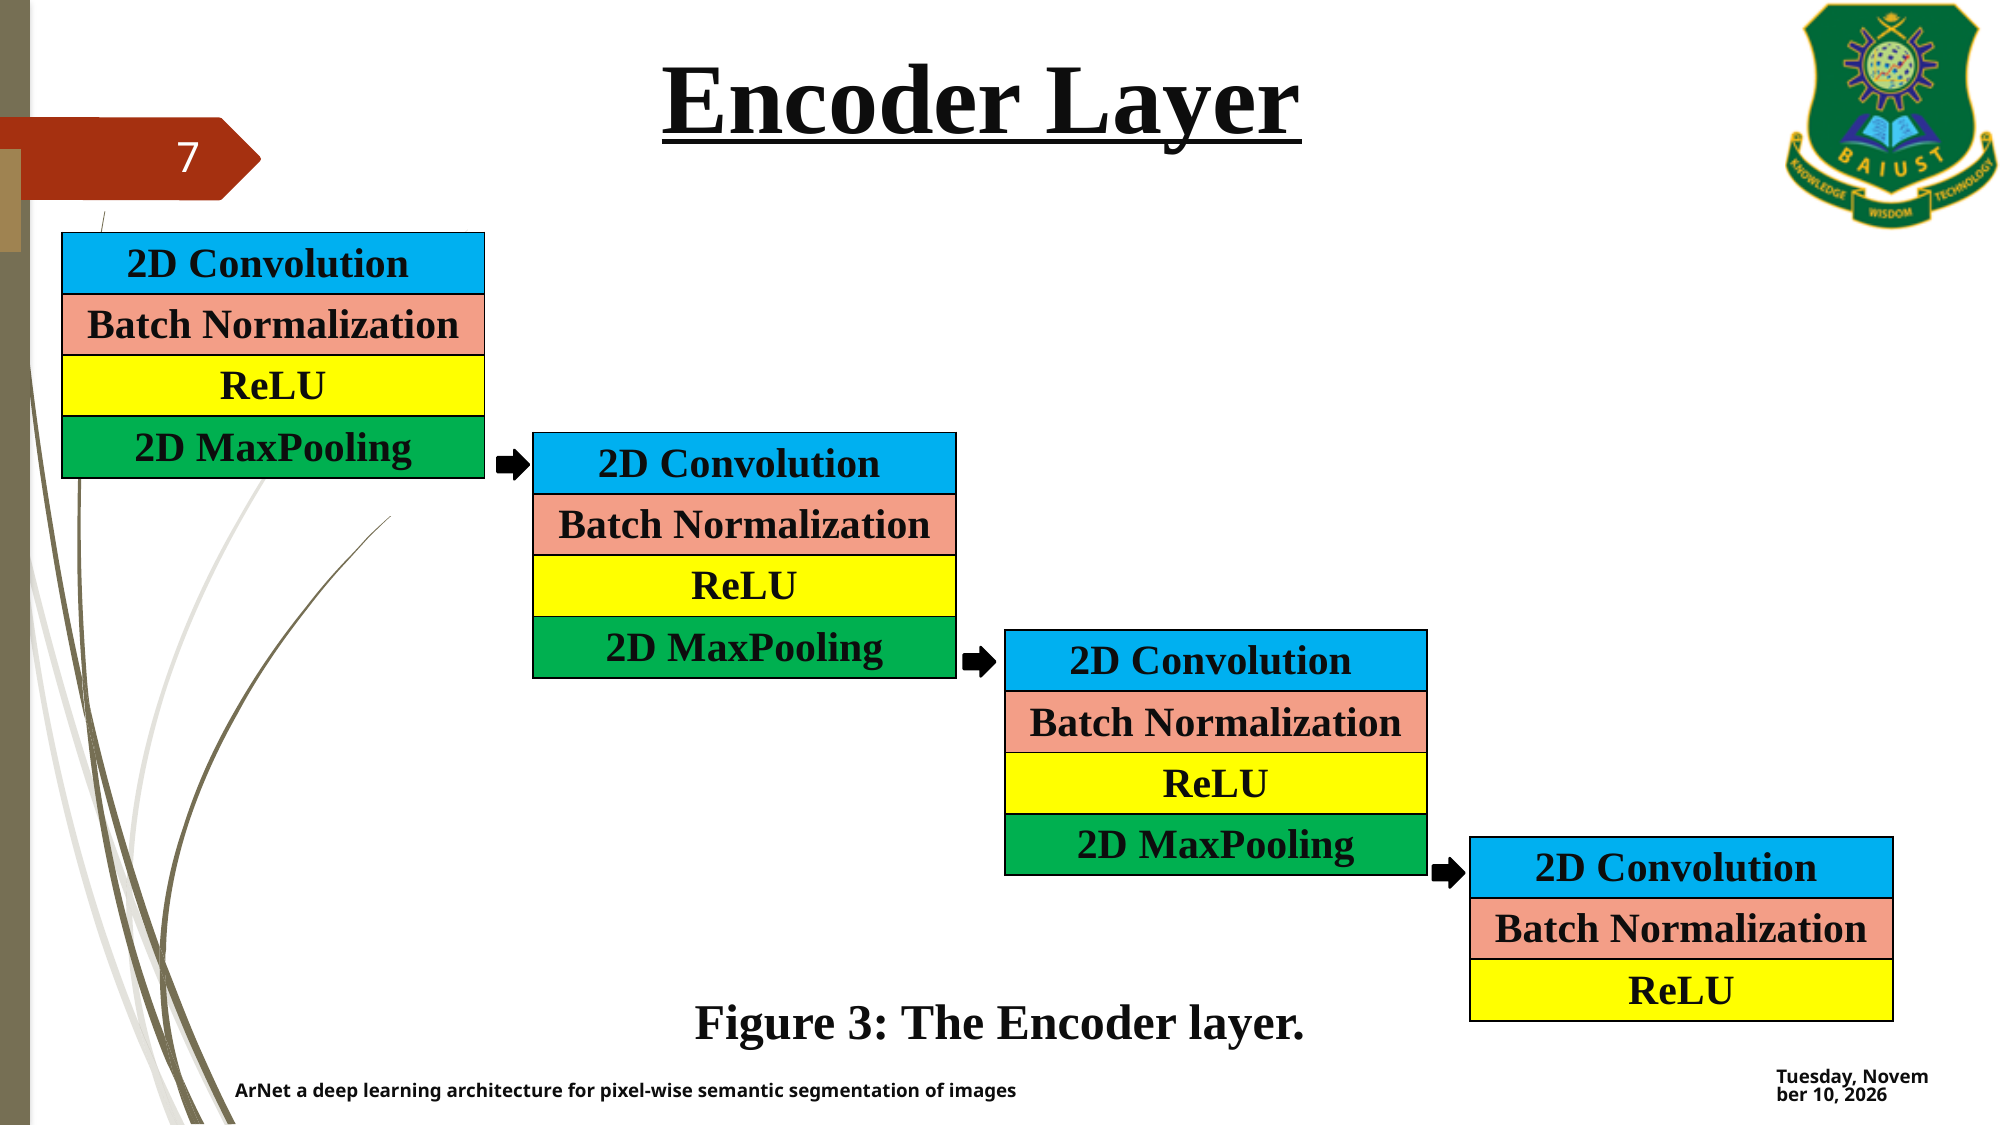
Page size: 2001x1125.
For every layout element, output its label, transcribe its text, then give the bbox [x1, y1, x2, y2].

table_cell ReLU [1471, 960, 1892, 1020]
picture [1785, 0, 2000, 233]
table_header 2D Convolution [1471, 838, 1892, 897]
table_cell Batch Normalization [63, 295, 484, 354]
table_cell ReLU [1006, 753, 1426, 813]
table_header 2D Convolution [63, 233, 484, 293]
table_cell Batch Normalization [1471, 899, 1892, 958]
table_cell Batch Normalization [534, 495, 955, 554]
table_cell Batch Normalization [1006, 692, 1426, 752]
slide_number 7 [87, 129, 216, 190]
text_box [962, 645, 997, 678]
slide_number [1761, 1046, 1950, 1108]
table_cell ReLU [534, 556, 955, 616]
table_cell 2D MaxPooling [1006, 815, 1426, 874]
text_box Figure 3: The Encoder layer. [425, 982, 1575, 1057]
text_box [496, 448, 530, 481]
table_cell 2D MaxPooling [63, 417, 484, 477]
table_cell 2D MaxPooling [534, 617, 955, 677]
table_header 2D Convolution [534, 433, 955, 493]
title Encoder Layer [516, 25, 1448, 233]
footer ArNet a deep learning architecture for pixel-wise semantic segmentation of images [220, 1059, 1471, 1120]
table_cell ReLU [63, 356, 484, 415]
text_box [1431, 856, 1466, 889]
table_header 2D Convolution [1006, 631, 1426, 690]
